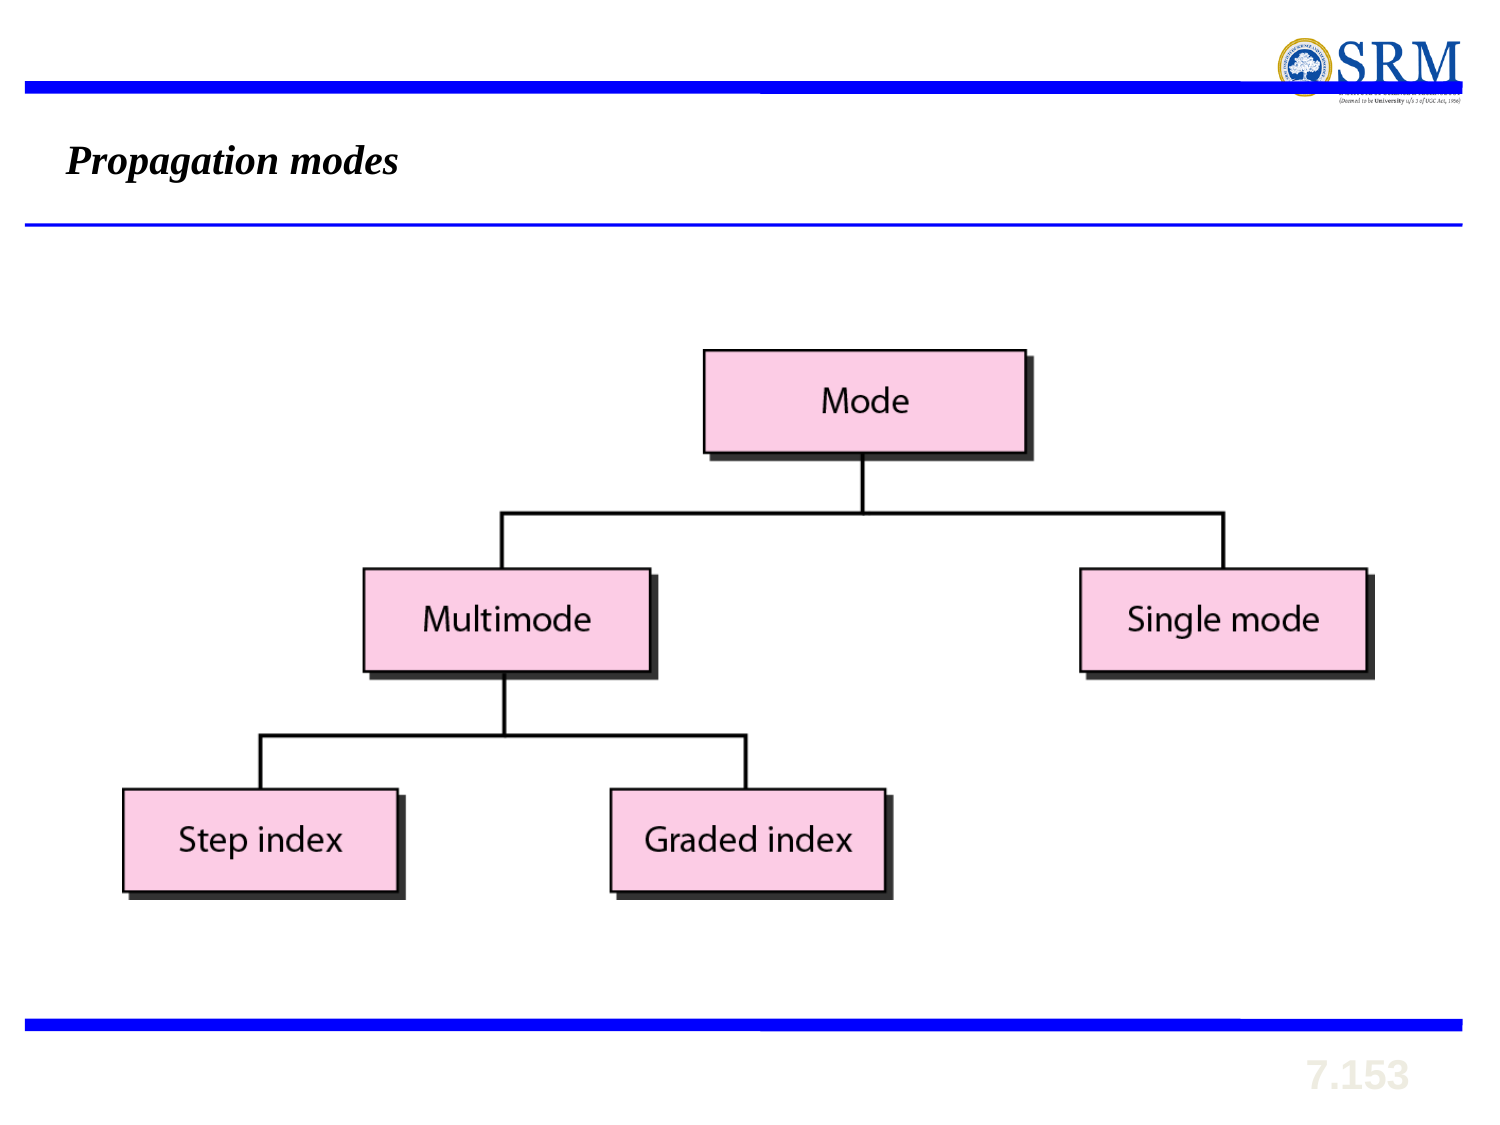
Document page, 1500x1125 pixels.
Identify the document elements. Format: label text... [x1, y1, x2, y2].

slide_number 7. [1074, 1042, 1425, 1103]
picture [122, 349, 1376, 901]
picture [1275, 25, 1466, 113]
text_box Propagation modes [50, 125, 415, 190]
